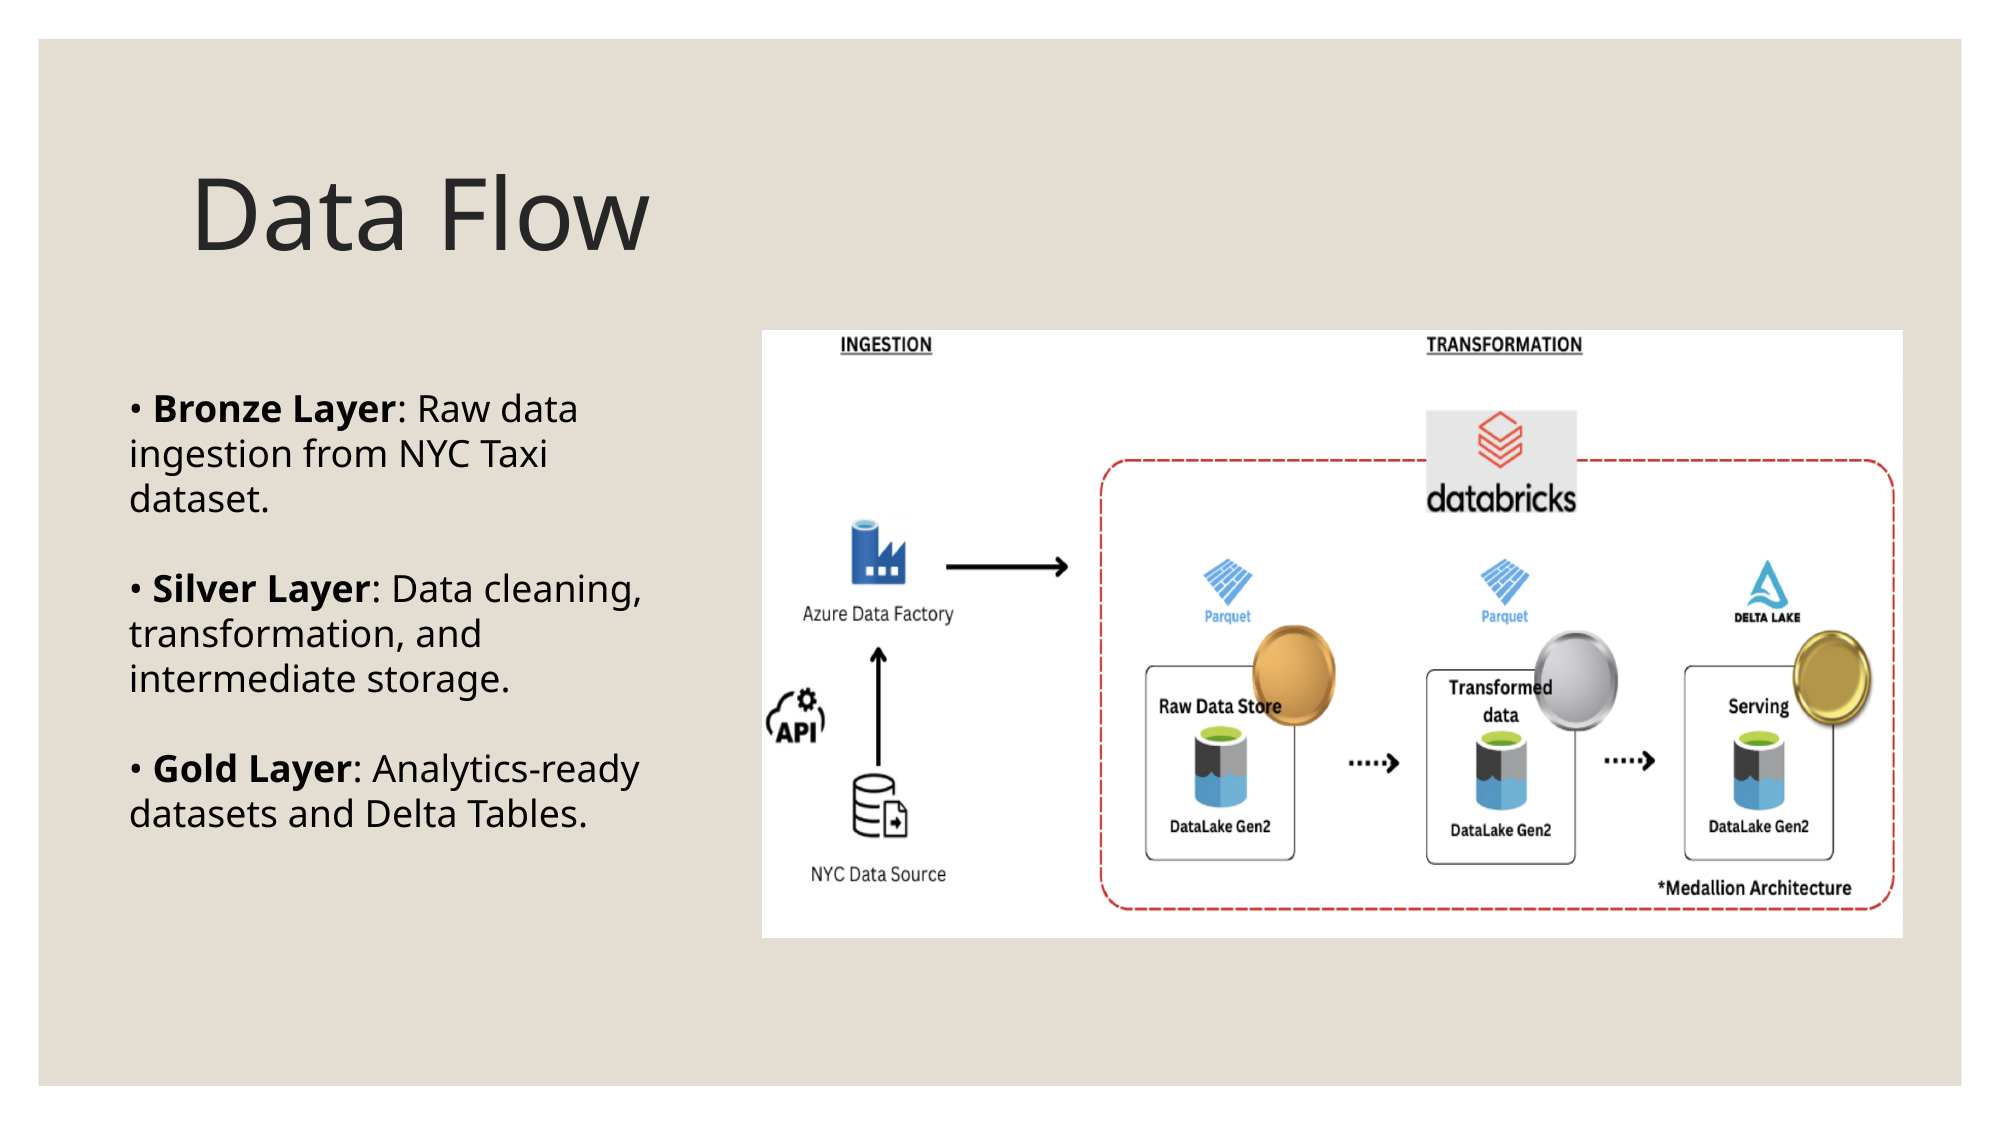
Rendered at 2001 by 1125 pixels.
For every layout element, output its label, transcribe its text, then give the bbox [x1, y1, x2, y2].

title Data Flow [174, 105, 1825, 331]
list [762, 330, 1903, 938]
text_box • Bronze Layer: Raw data ingestion from NYC Taxi dataset. • Silver Layer: Data cleaning, transformation, and intermediate storage. • Gold Layer: Analytics-ready datasets and Delta Tables. [114, 377, 709, 888]
